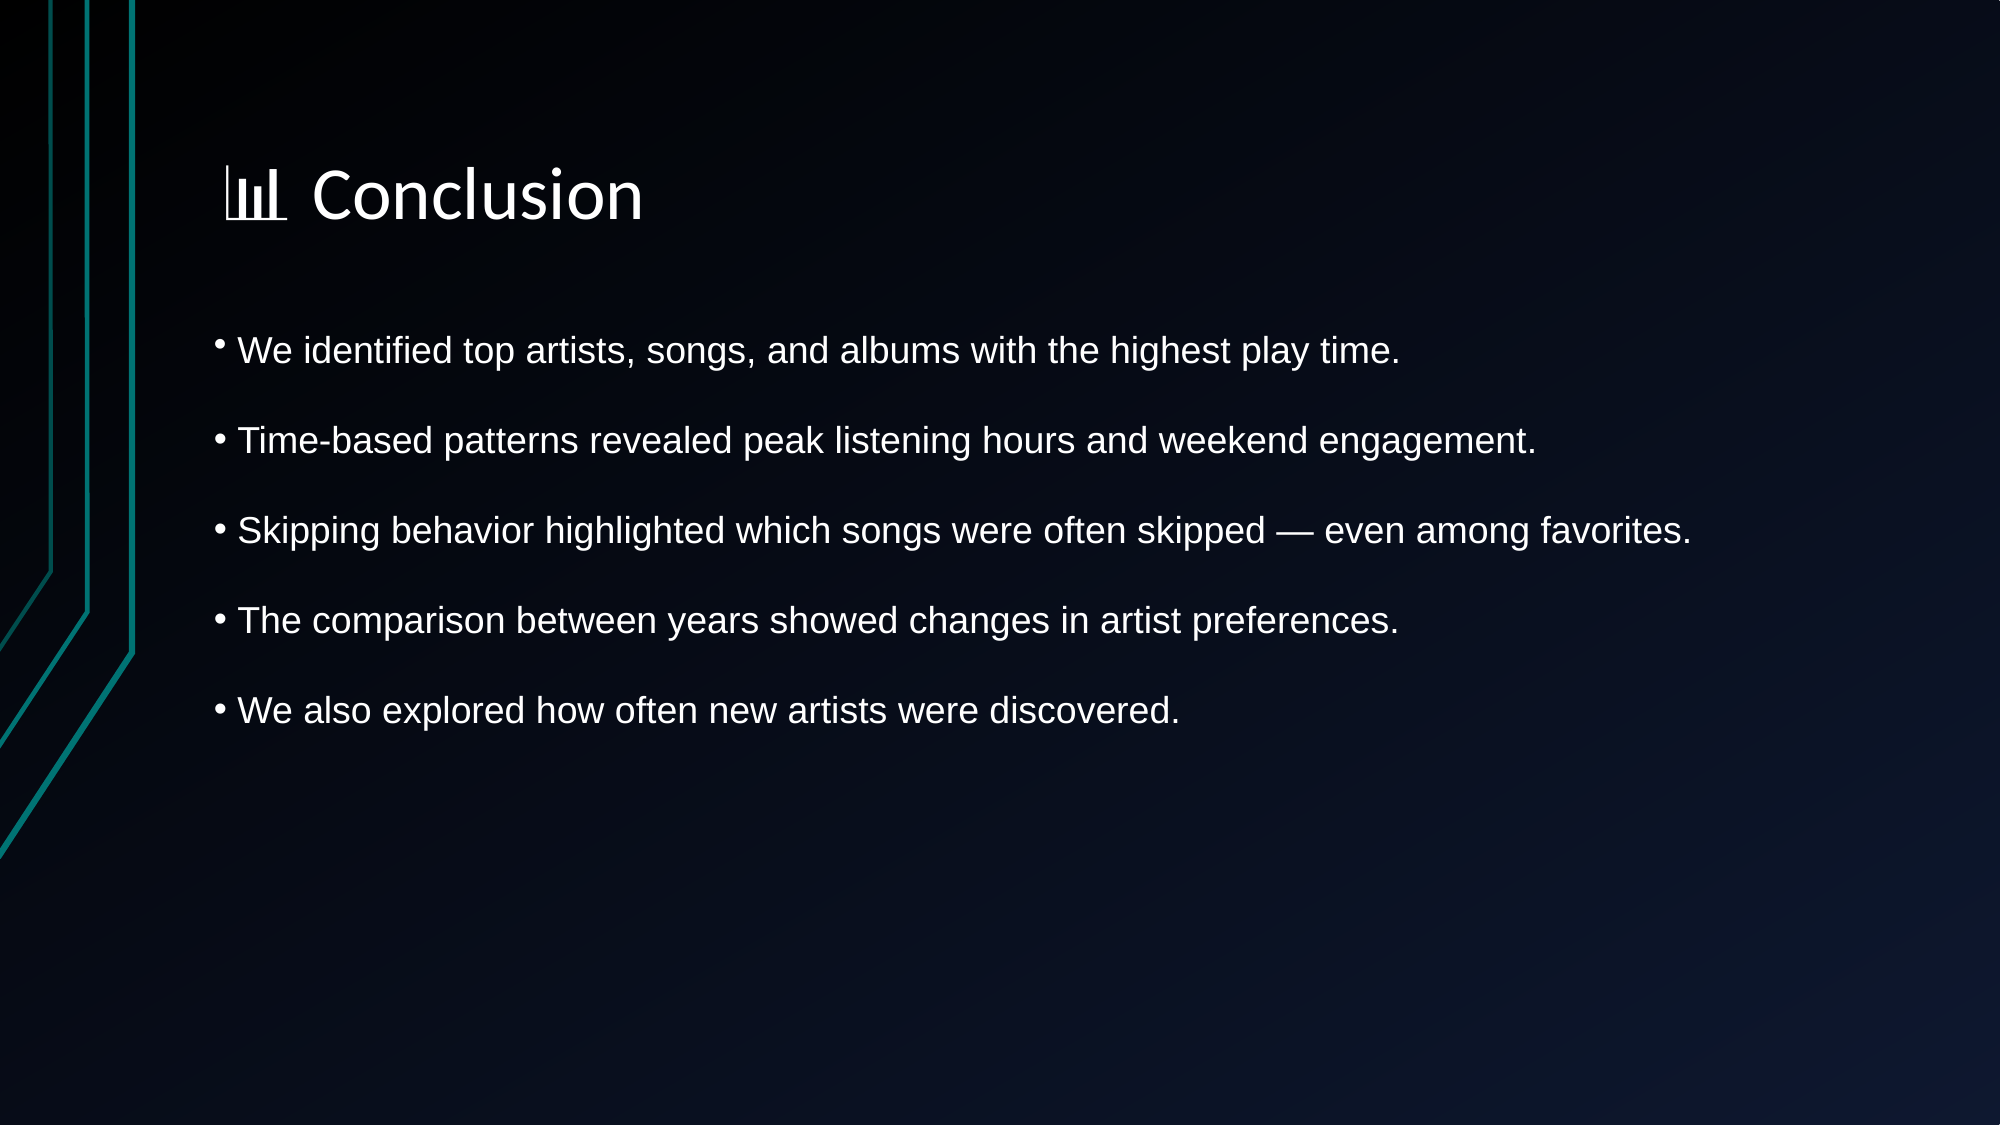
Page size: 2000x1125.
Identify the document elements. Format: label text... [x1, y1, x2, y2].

list We identified top artists, songs, and albums with the highest play time. Time-based patterns revealed peak listening hours and weekend engagement. Skipping behavior highlighted which songs were often skipped — even among favorites. The comparison between years showed changes in artist preferences. We also explored how often new artists were discovered. [198, 202, 1790, 855]
title 📊 Conclusion [199, 45, 1900, 246]
